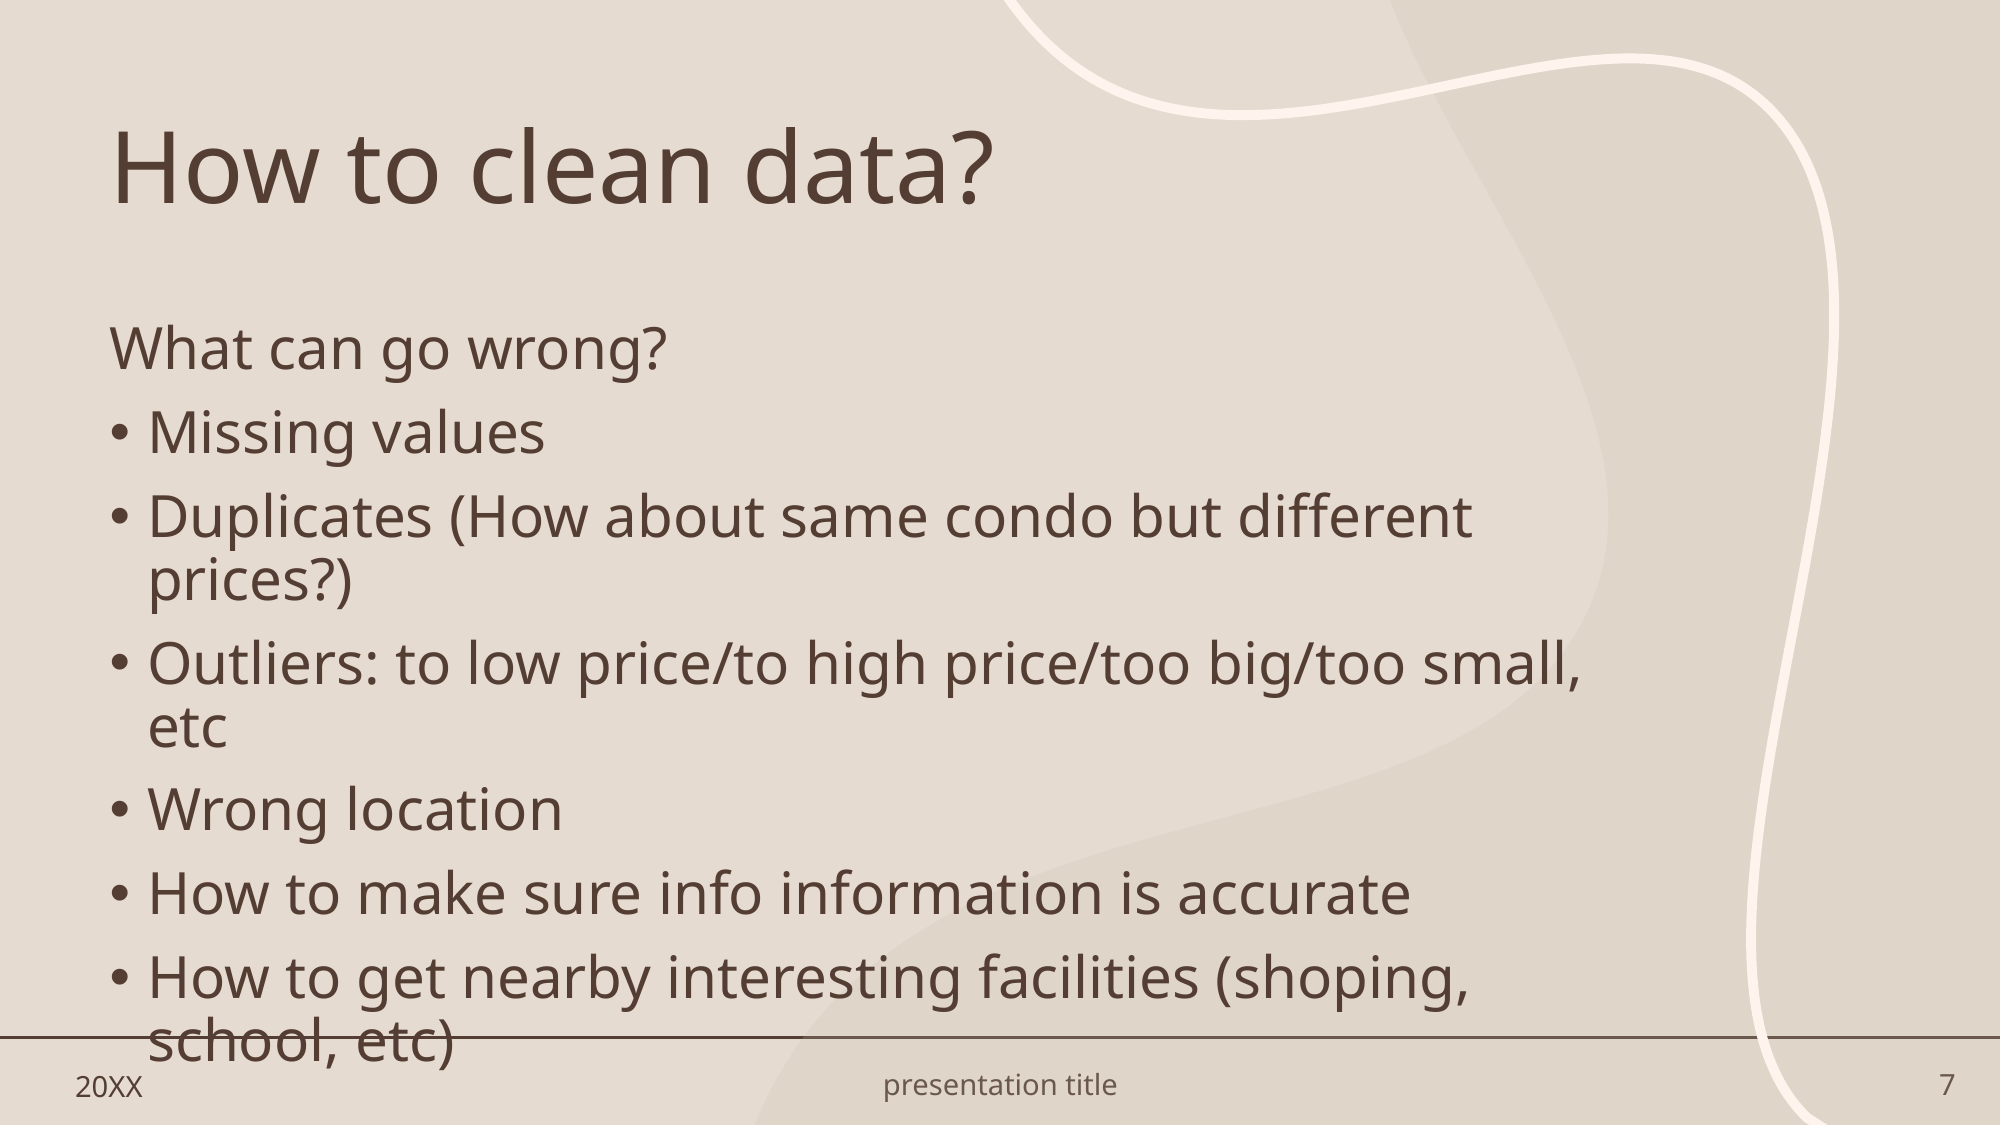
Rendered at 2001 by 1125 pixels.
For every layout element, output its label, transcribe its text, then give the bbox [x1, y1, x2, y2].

list What can go wrong? Missing values Duplicates (How about same condo but different prices?) Outliers: to low price/to high price/too big/too small, etc Wrong location How to make sure info information is accurate How to get nearby interesting facilities (shoping, school, etc) [94, 311, 1631, 948]
footer presentation title [718, 1060, 1283, 1112]
slide_number 20XX [60, 1060, 222, 1112]
slide_number 7 [1808, 1060, 1971, 1112]
title How to clean data? [94, 115, 1820, 227]
